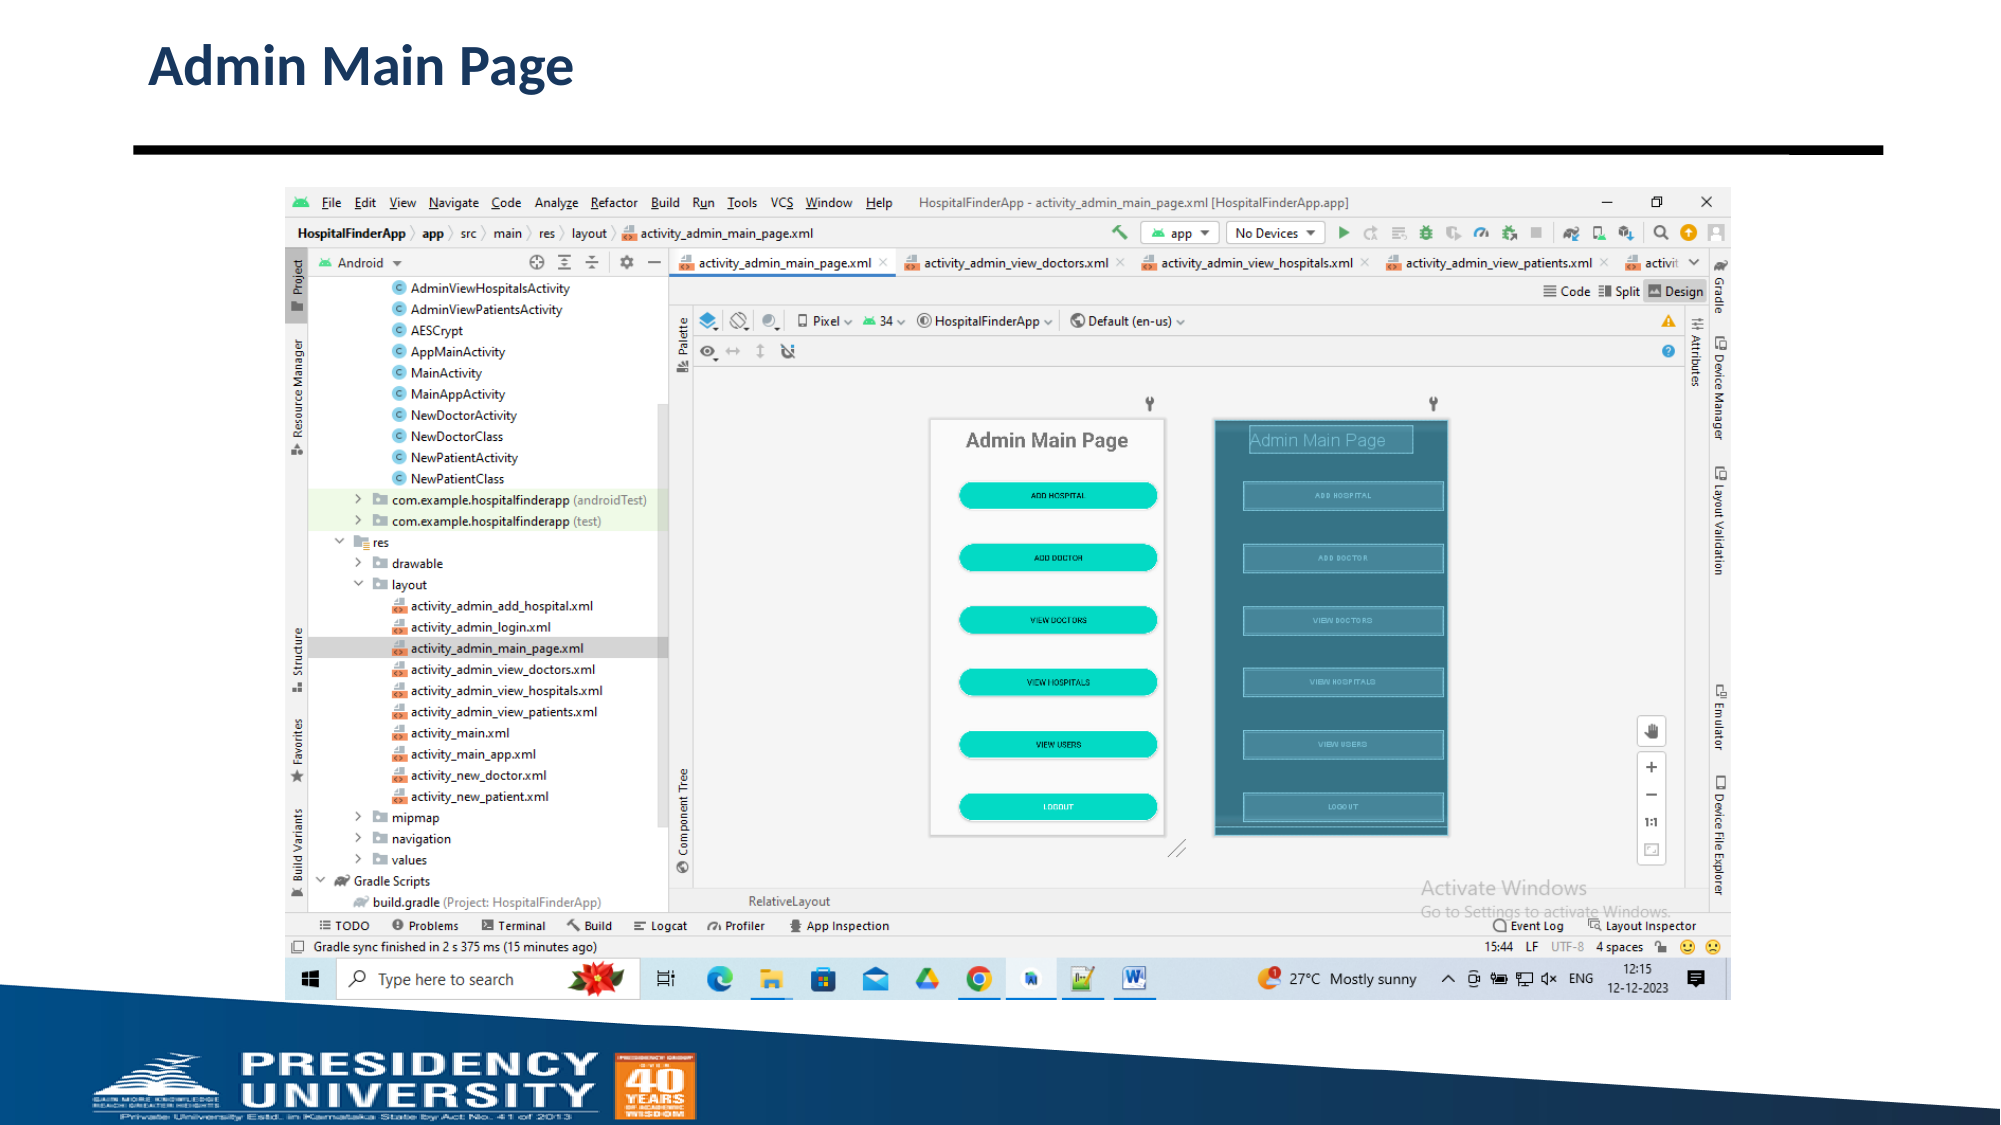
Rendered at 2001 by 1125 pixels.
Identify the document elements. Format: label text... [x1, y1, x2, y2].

picture [0, 982, 2000, 1125]
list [285, 187, 1732, 1001]
title Admin Main Page [133, 45, 1884, 125]
